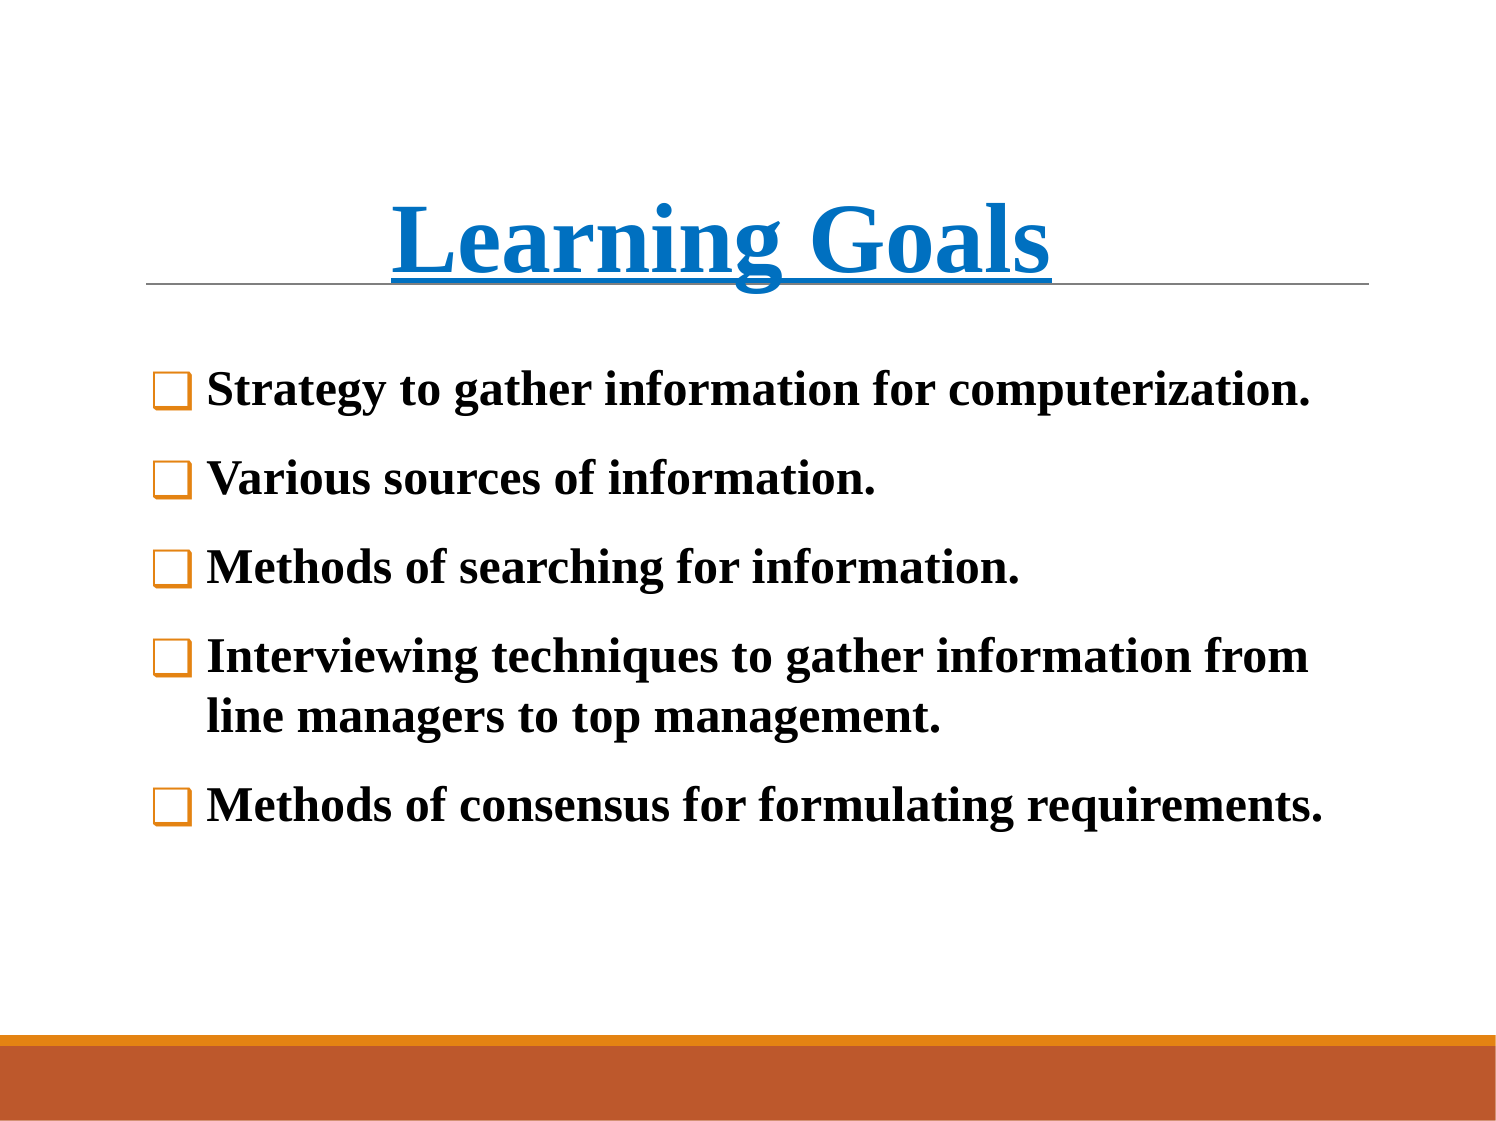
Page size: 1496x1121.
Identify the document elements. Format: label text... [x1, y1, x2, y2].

list Strategy to gather information for computerization. Various sources of information. Methods of searching for information. Interviewing techniques to gather information from line managers to top management. Methods of consensus for formulating requirements. [147, 347, 1403, 946]
title Learning Goals [137, 137, 1306, 300]
